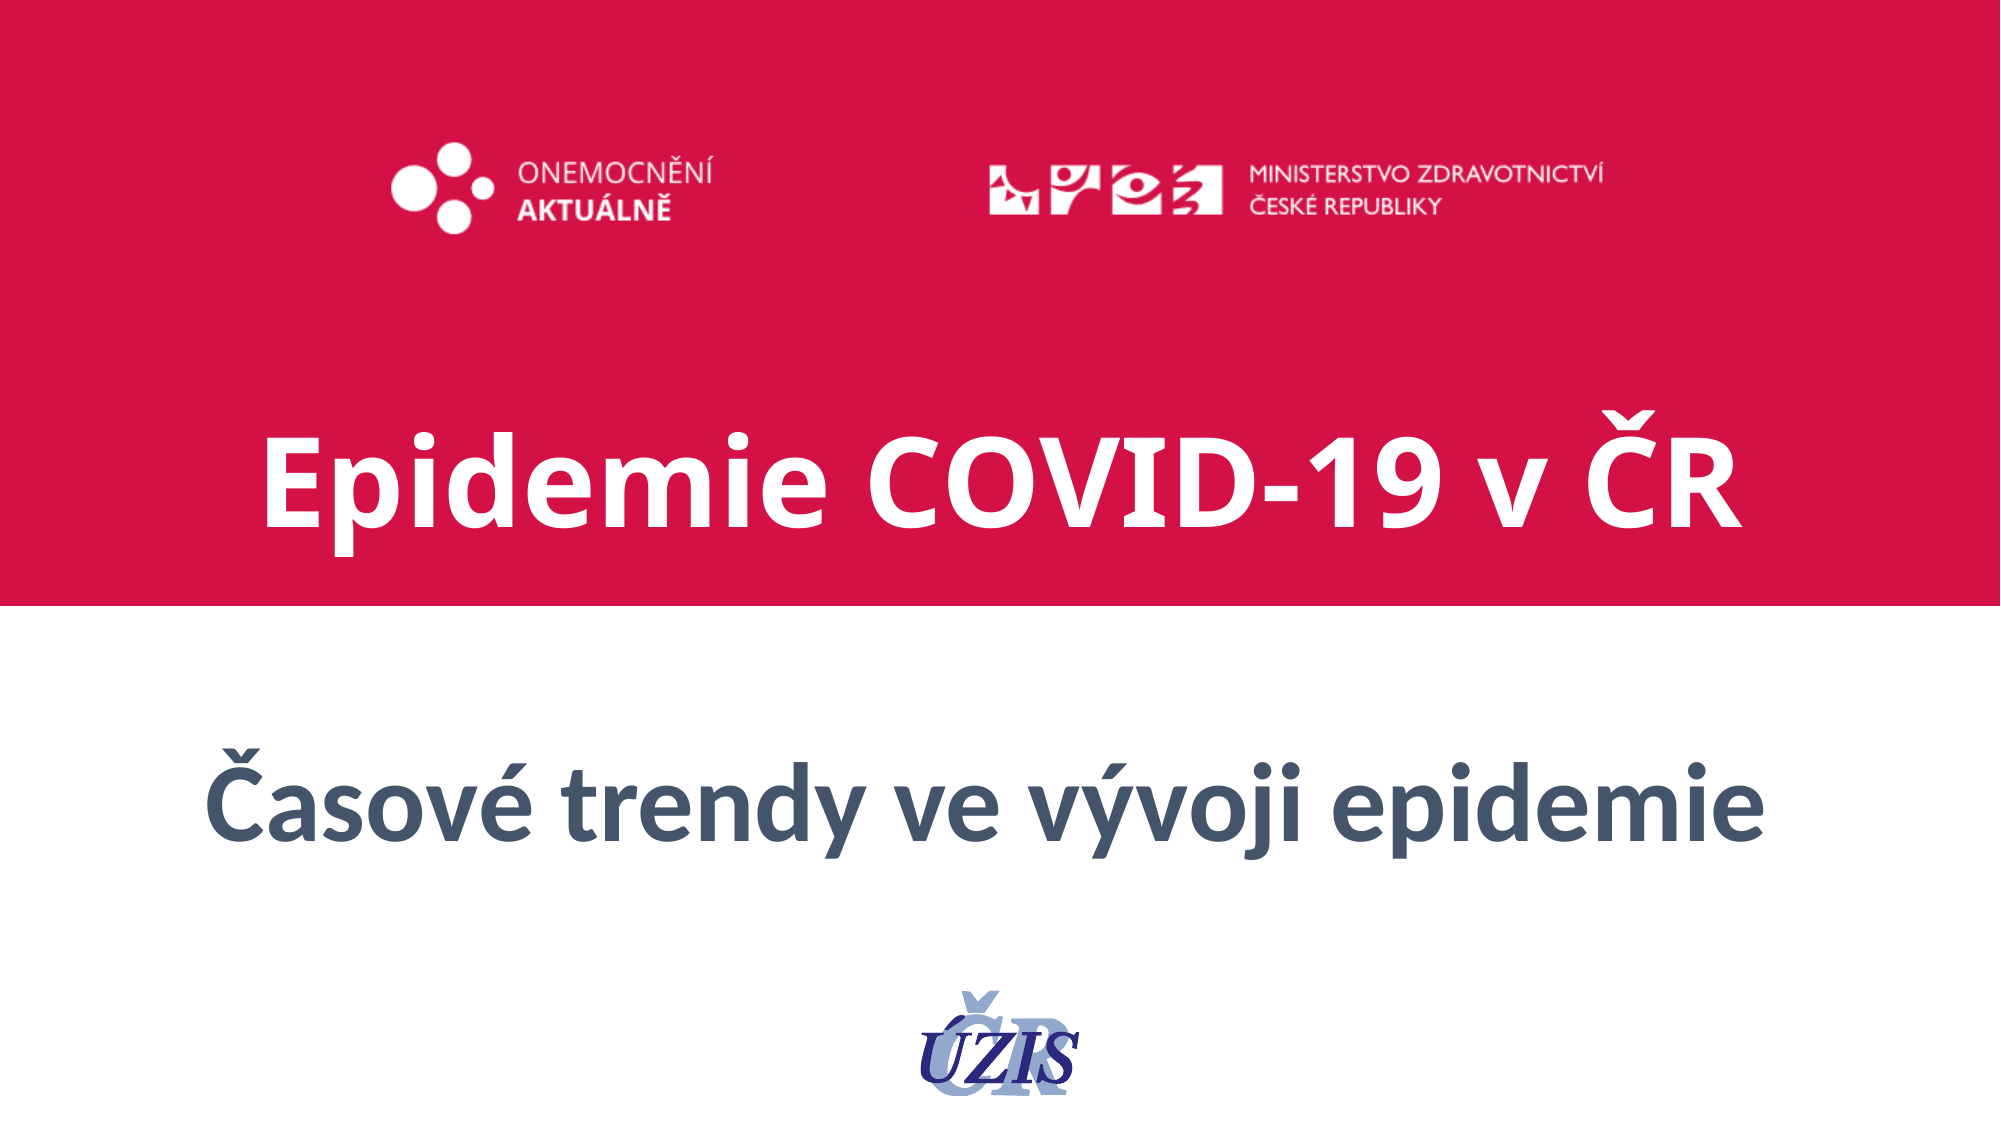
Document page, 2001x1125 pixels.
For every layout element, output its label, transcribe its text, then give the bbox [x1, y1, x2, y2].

subtitle Časové trendy ve vývoji epidemie [51, 640, 1924, 971]
title Epidemie COVID-19 v ČR [0, 367, 2000, 563]
